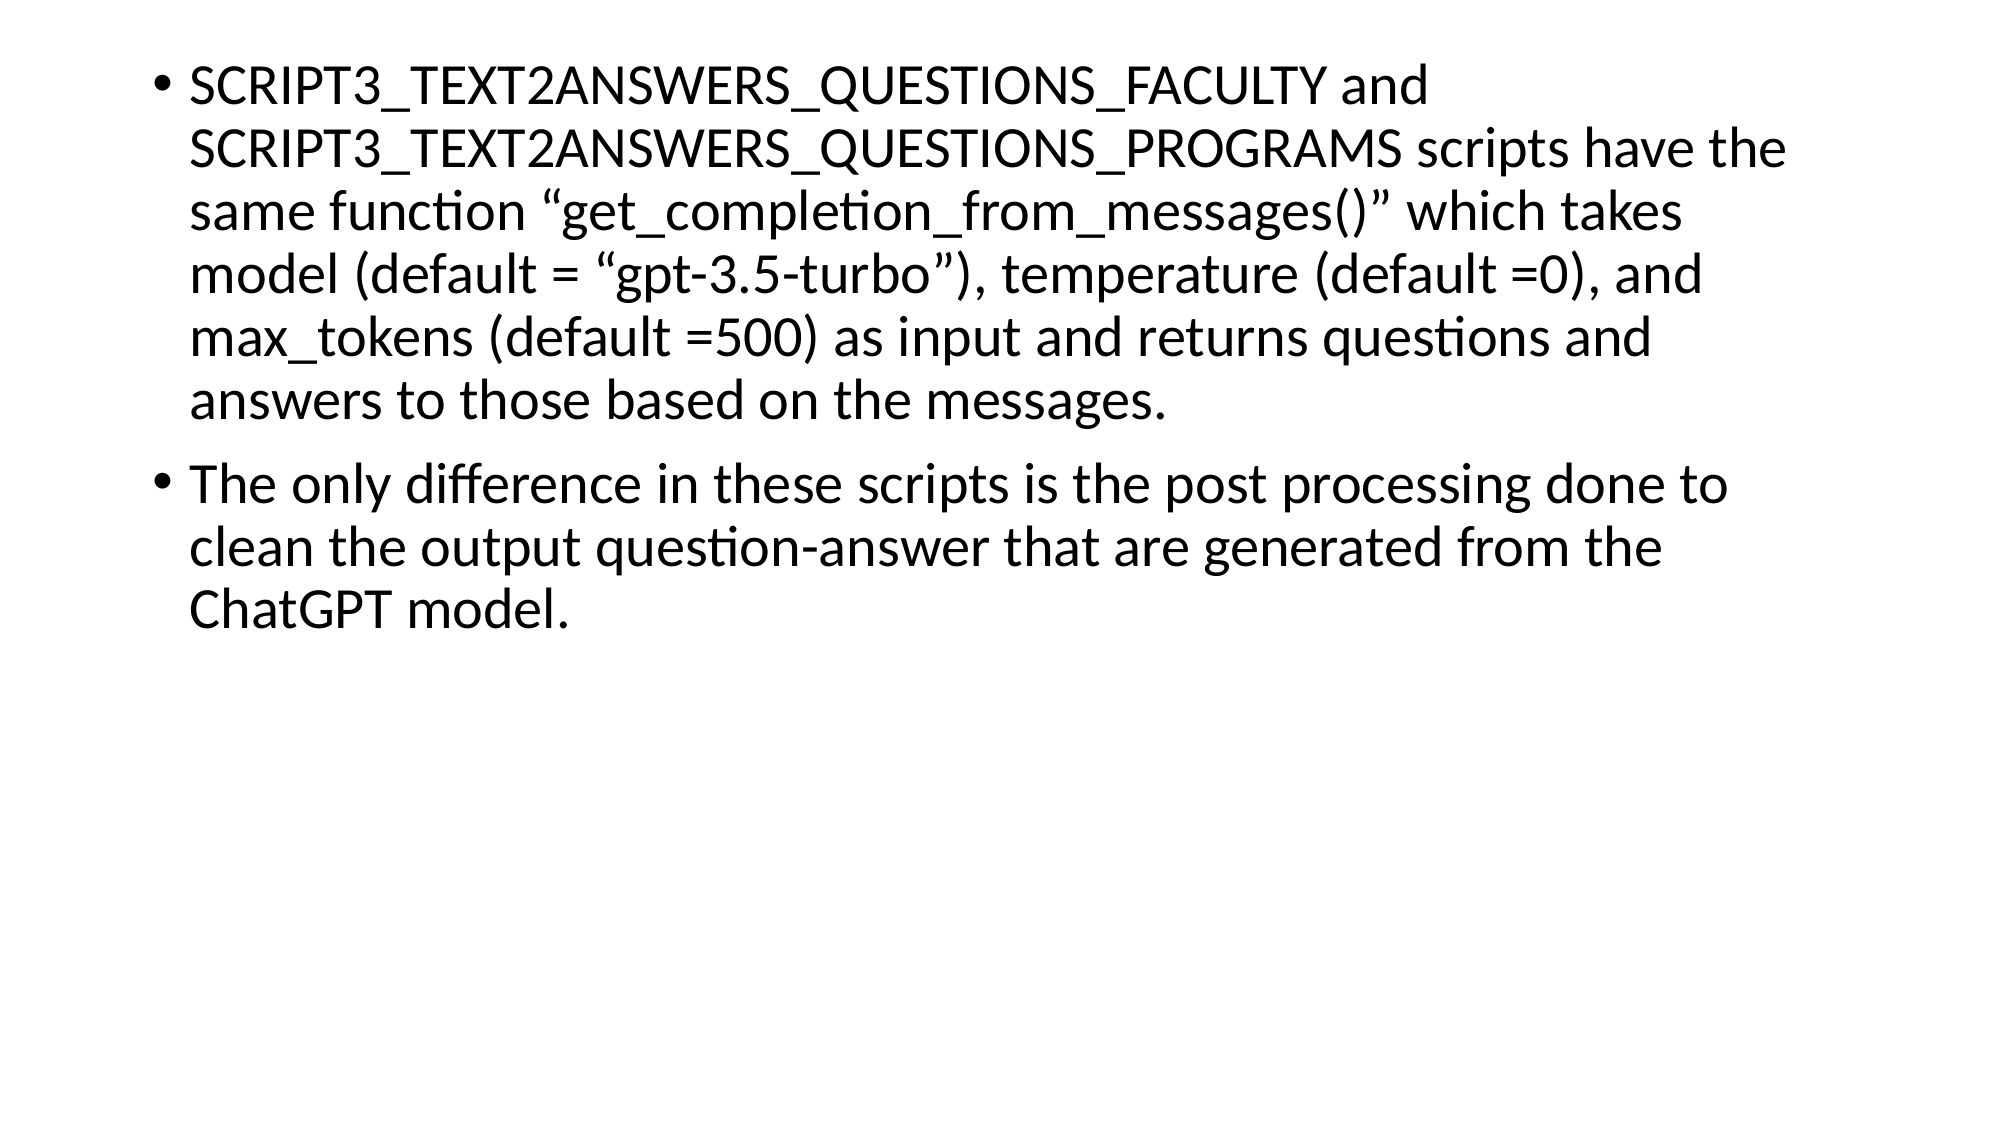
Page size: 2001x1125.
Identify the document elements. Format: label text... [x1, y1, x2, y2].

list SCRIPT3_TEXT2ANSWERS_QUESTIONS_FACULTY and SCRIPT3_TEXT2ANSWERS_QUESTIONS_PROGRAMS scripts have the same function “get_completion_from_messages()” which takes model (default = “gpt-3.5-turbo”), temperature (default =0), and max_tokens (default =500) as input and returns questions and answers to those based on the messages. The only difference in these scripts is the post processing done to clean the output question-answer that are generated from the ChatGPT model. [137, 46, 1863, 1014]
